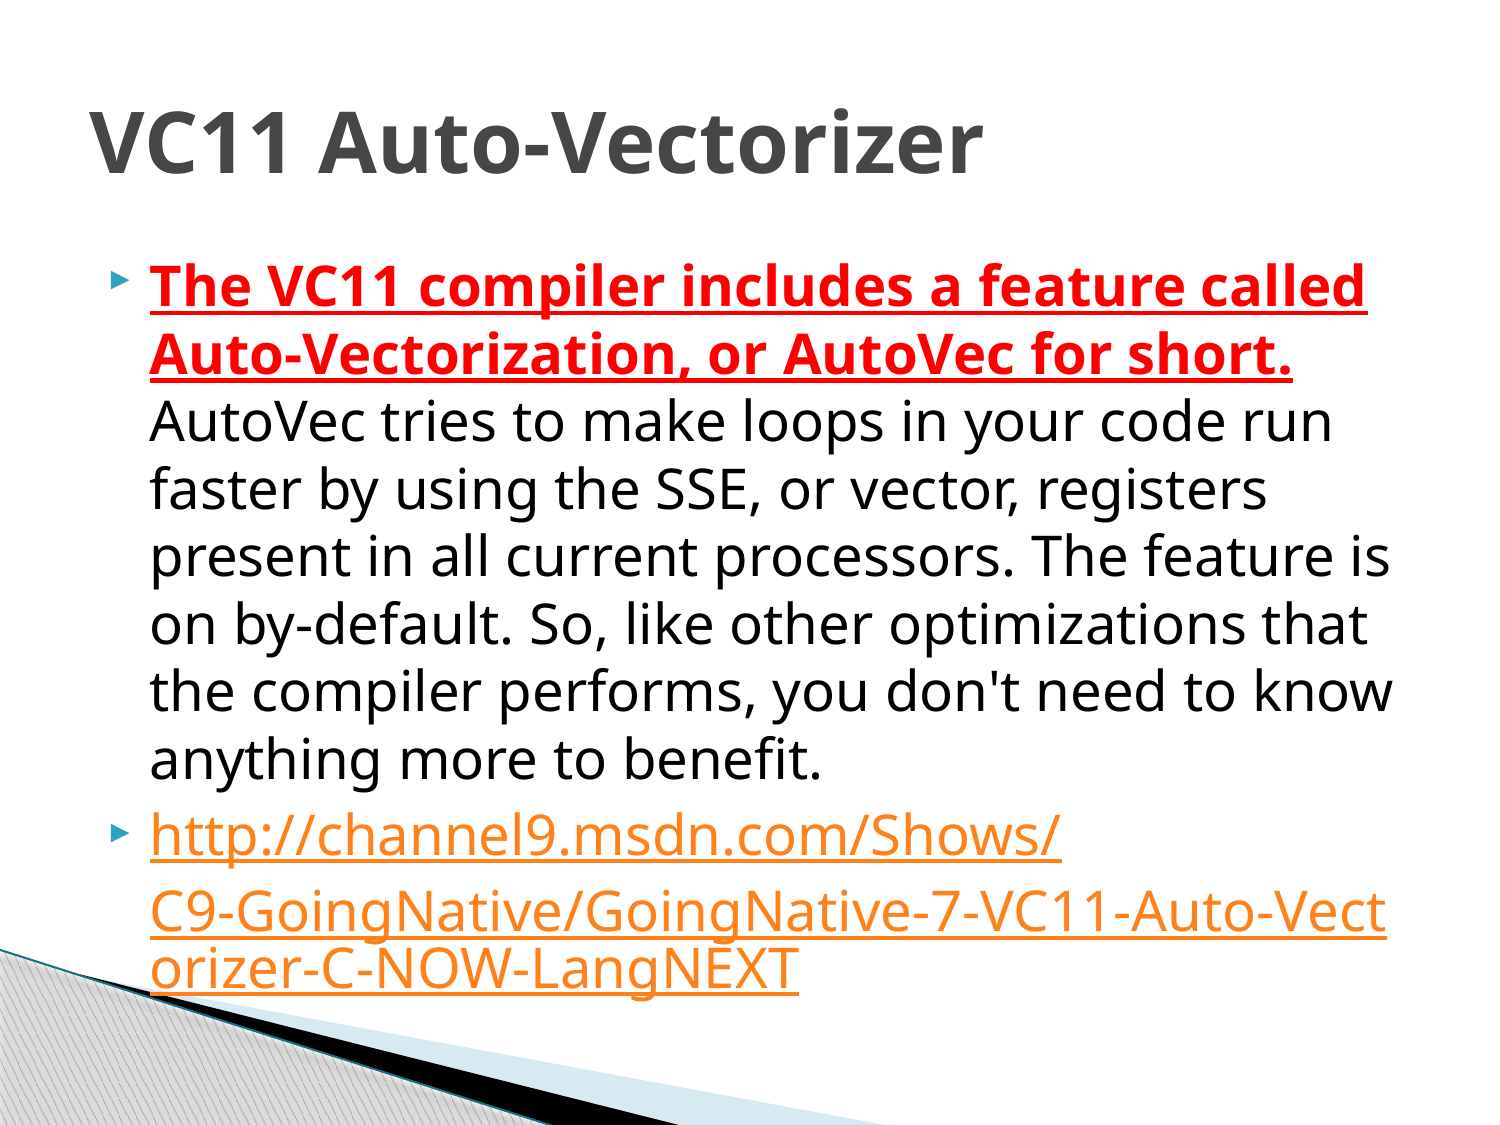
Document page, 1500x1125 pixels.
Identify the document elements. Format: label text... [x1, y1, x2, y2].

list The VC11 compiler includes a feature called Auto-Vectorization, or AutoVec for short. AutoVec tries to make loops in your code run faster by using the SSE, or vector, registers present in all current processors. The feature is on by-default. So, like other optimizations that the compiler performs, you don't need to know anything more to benefit. http://channel9.msdn.com/Shows/ C9-GoingNative/GoingNative-7-VC11-Auto-Vectorizer-C-NOW-LangNEXT [75, 243, 1425, 986]
title VC11 Auto-Vectorizer [75, 45, 1425, 233]
